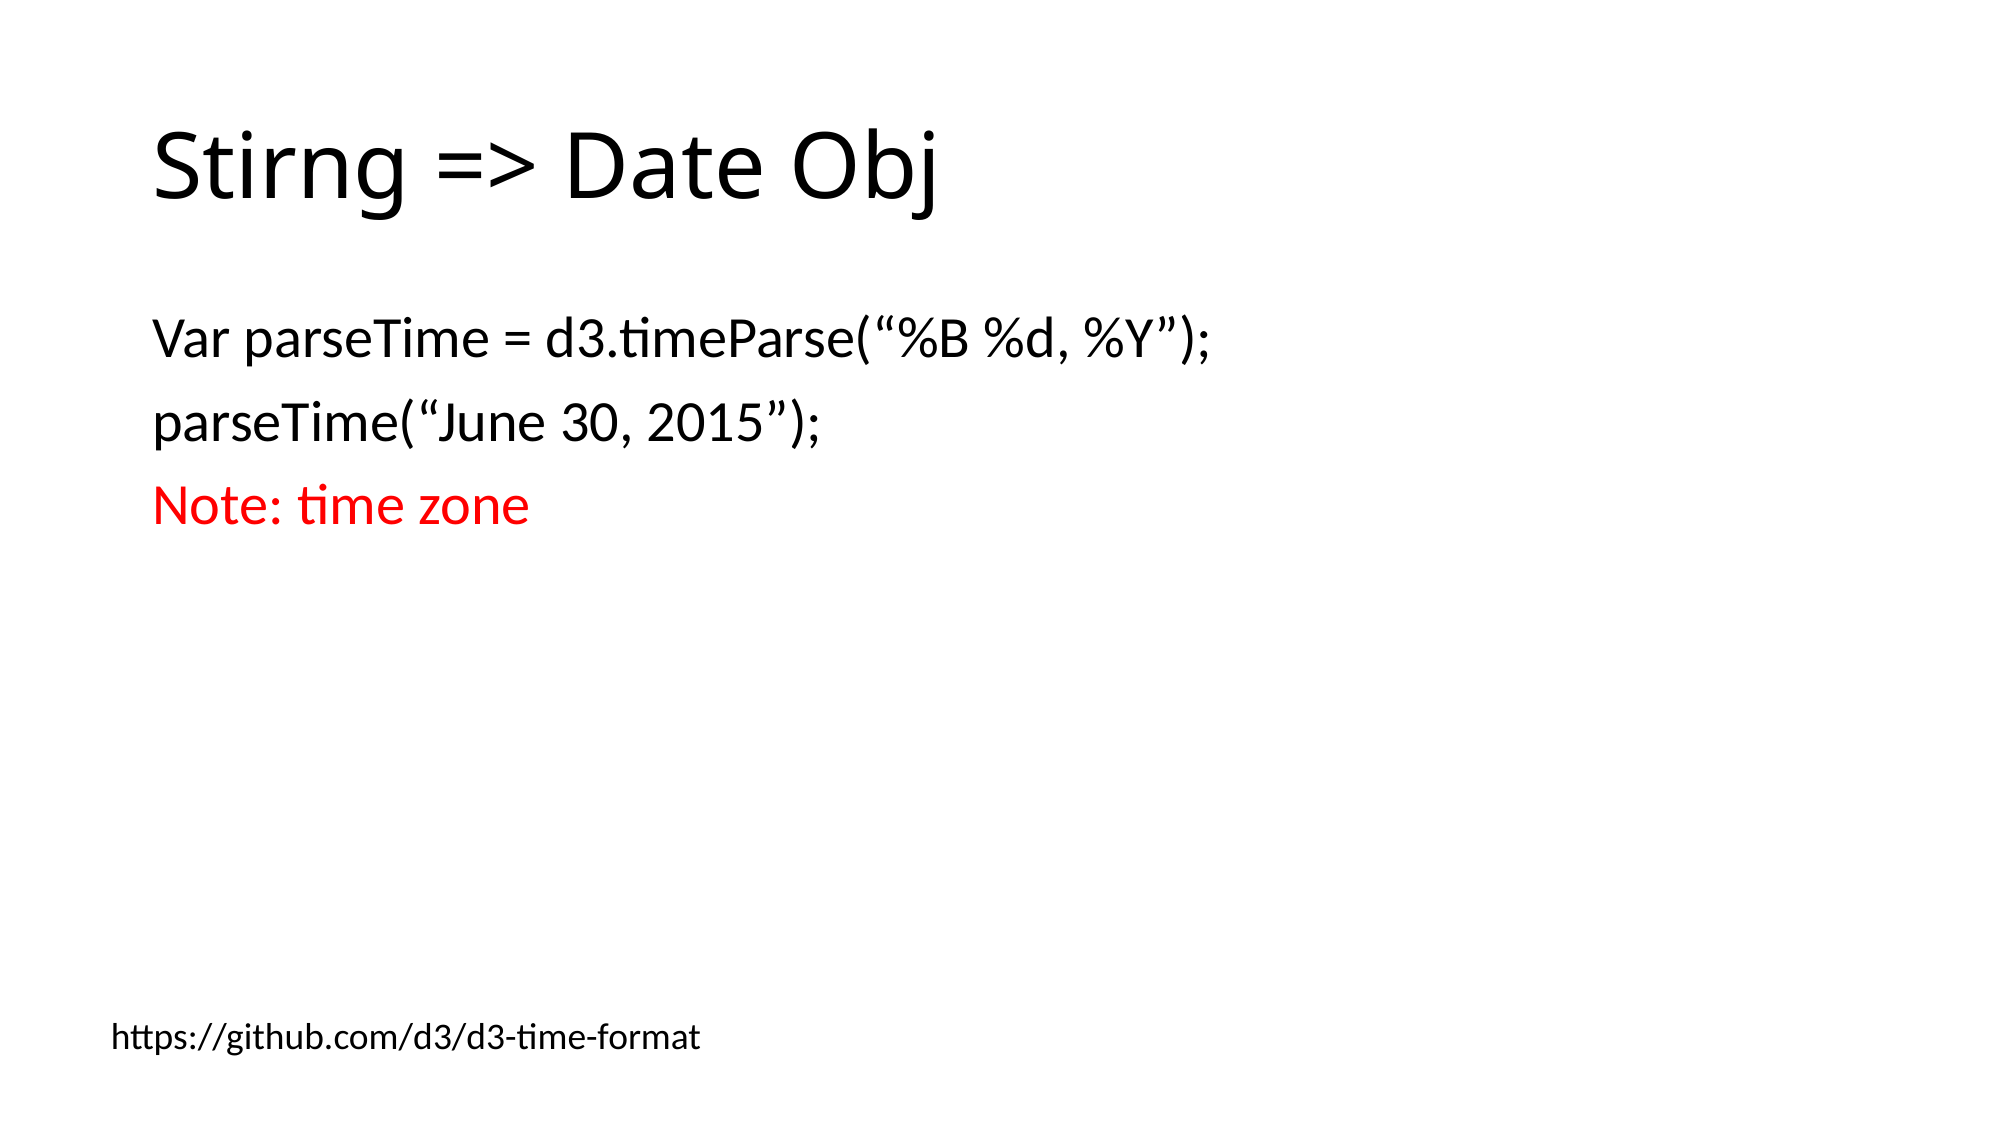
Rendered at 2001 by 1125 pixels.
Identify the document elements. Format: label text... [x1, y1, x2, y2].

list Var parseTime = d3.timeParse(“%B %d, %Y”); parseTime(“June 30, 2015”); Note: time zone [137, 299, 1863, 1014]
text_box https://github.com/d3/d3-time-format [96, 1004, 717, 1065]
title Stirng => Date Obj [137, 59, 1863, 278]
